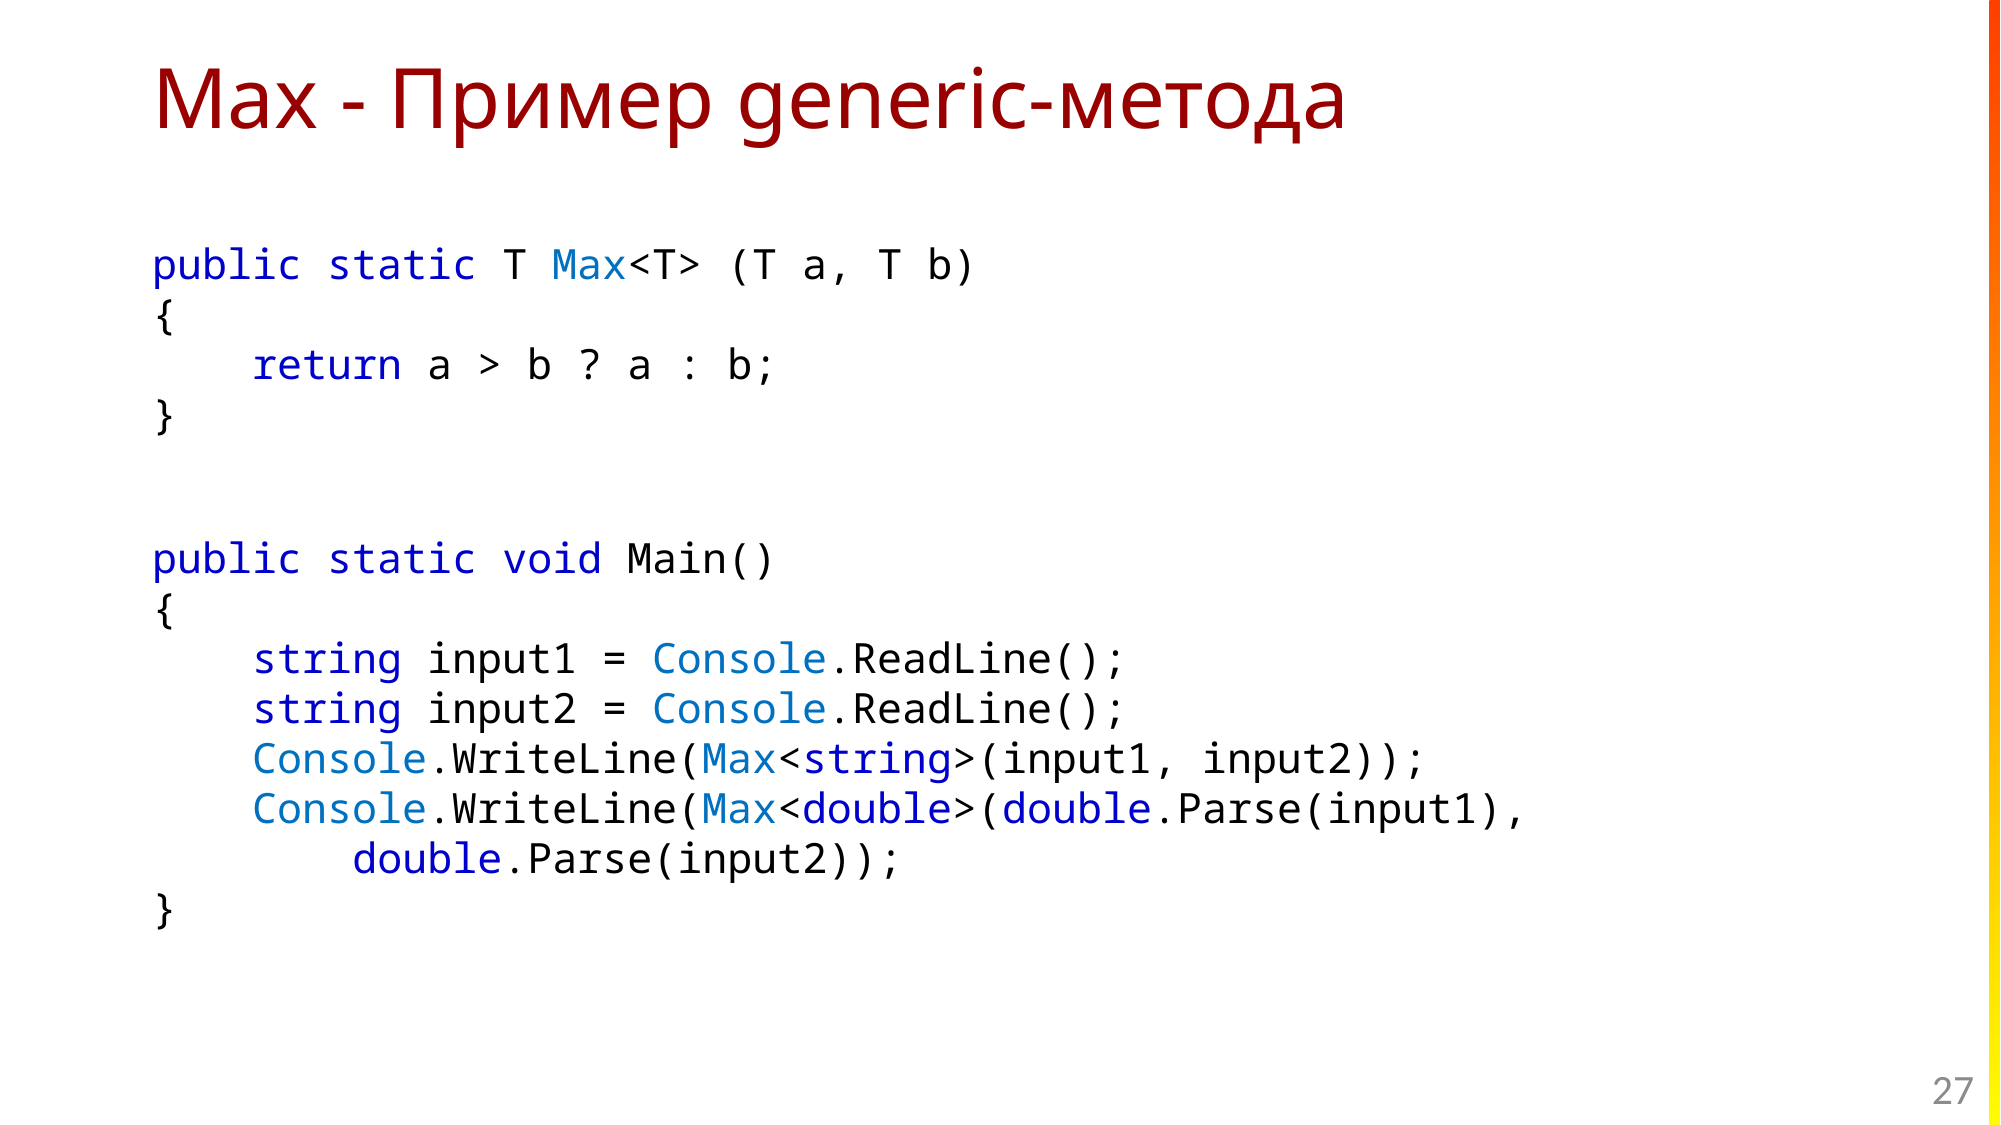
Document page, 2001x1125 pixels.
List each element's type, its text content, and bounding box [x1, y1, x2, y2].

title Max - Пример generic-метода [137, 22, 1863, 182]
text_box public static T Max<T> (T a, T b) { return a > b ? a : b; } [137, 230, 1672, 445]
text_box public static void Main() { string input1 = Console.ReadLine(); string input2 = Console.ReadLine(); Console.WriteLine(Max<string>(input1, input2)); Console.WriteLine(Max<double>(double.Parse(input1), double.Parse(input2)); } [137, 524, 1913, 939]
slide_number 27 [1830, 1057, 1990, 1118]
